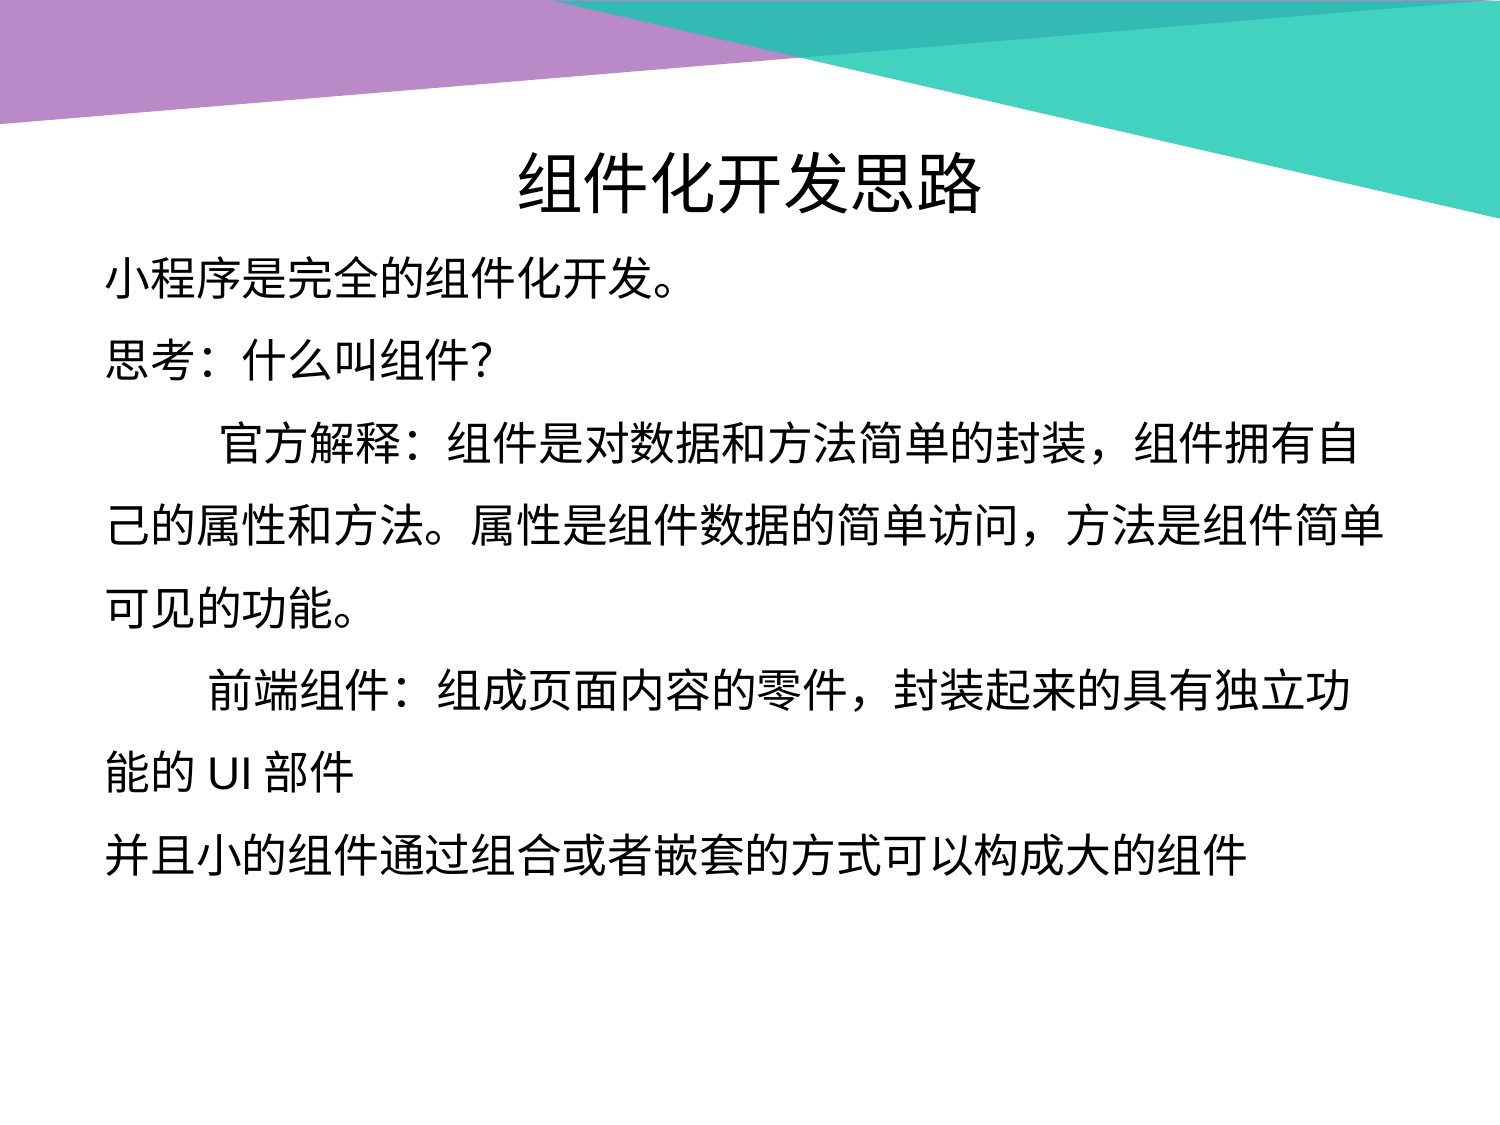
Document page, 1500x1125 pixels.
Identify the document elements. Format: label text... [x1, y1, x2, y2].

text_box 组件化开发思路 小程序是完全的组件化开发。 思考：什么叫组件？ 官方解释：组件是对数据和方法简单的封装，组件拥有自 己的属性和方法。属性是组件数据的简单访问，方法是组件简单可见的功能。 前端组件：组成页面内容的零件，封装起来的具有独立功能的UI部件 并且小的组件通过组合或者嵌套的方式可以构成大的组件 [89, 94, 1411, 1031]
